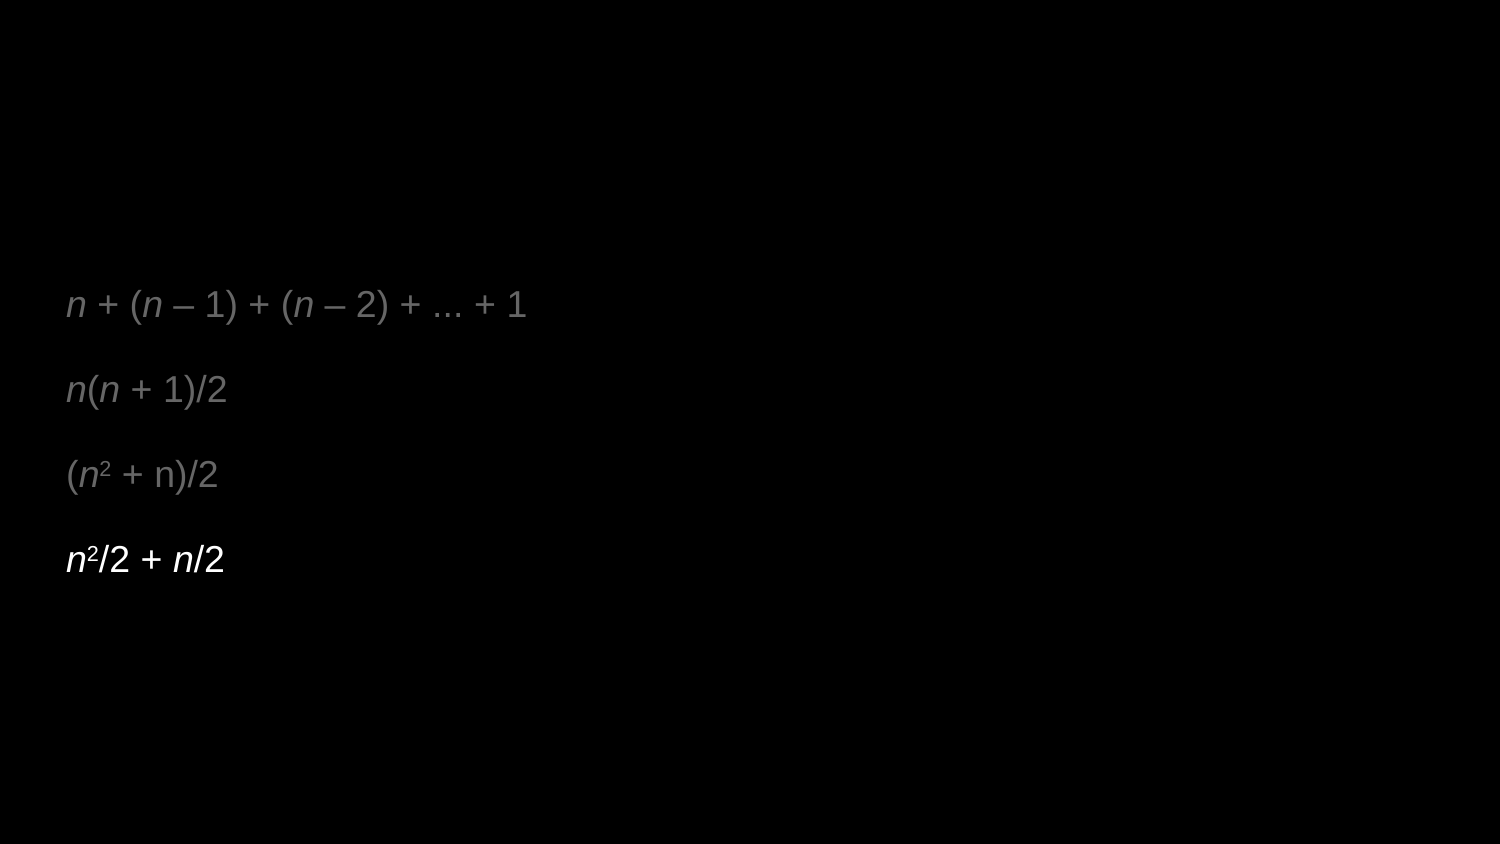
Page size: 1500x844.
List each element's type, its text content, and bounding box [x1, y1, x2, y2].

list n + (n – 1) + (n – 2) + ... + 1 n(n + 1)/2 (n2 + n)/2 n2/2 + n/2 [51, 189, 1449, 750]
